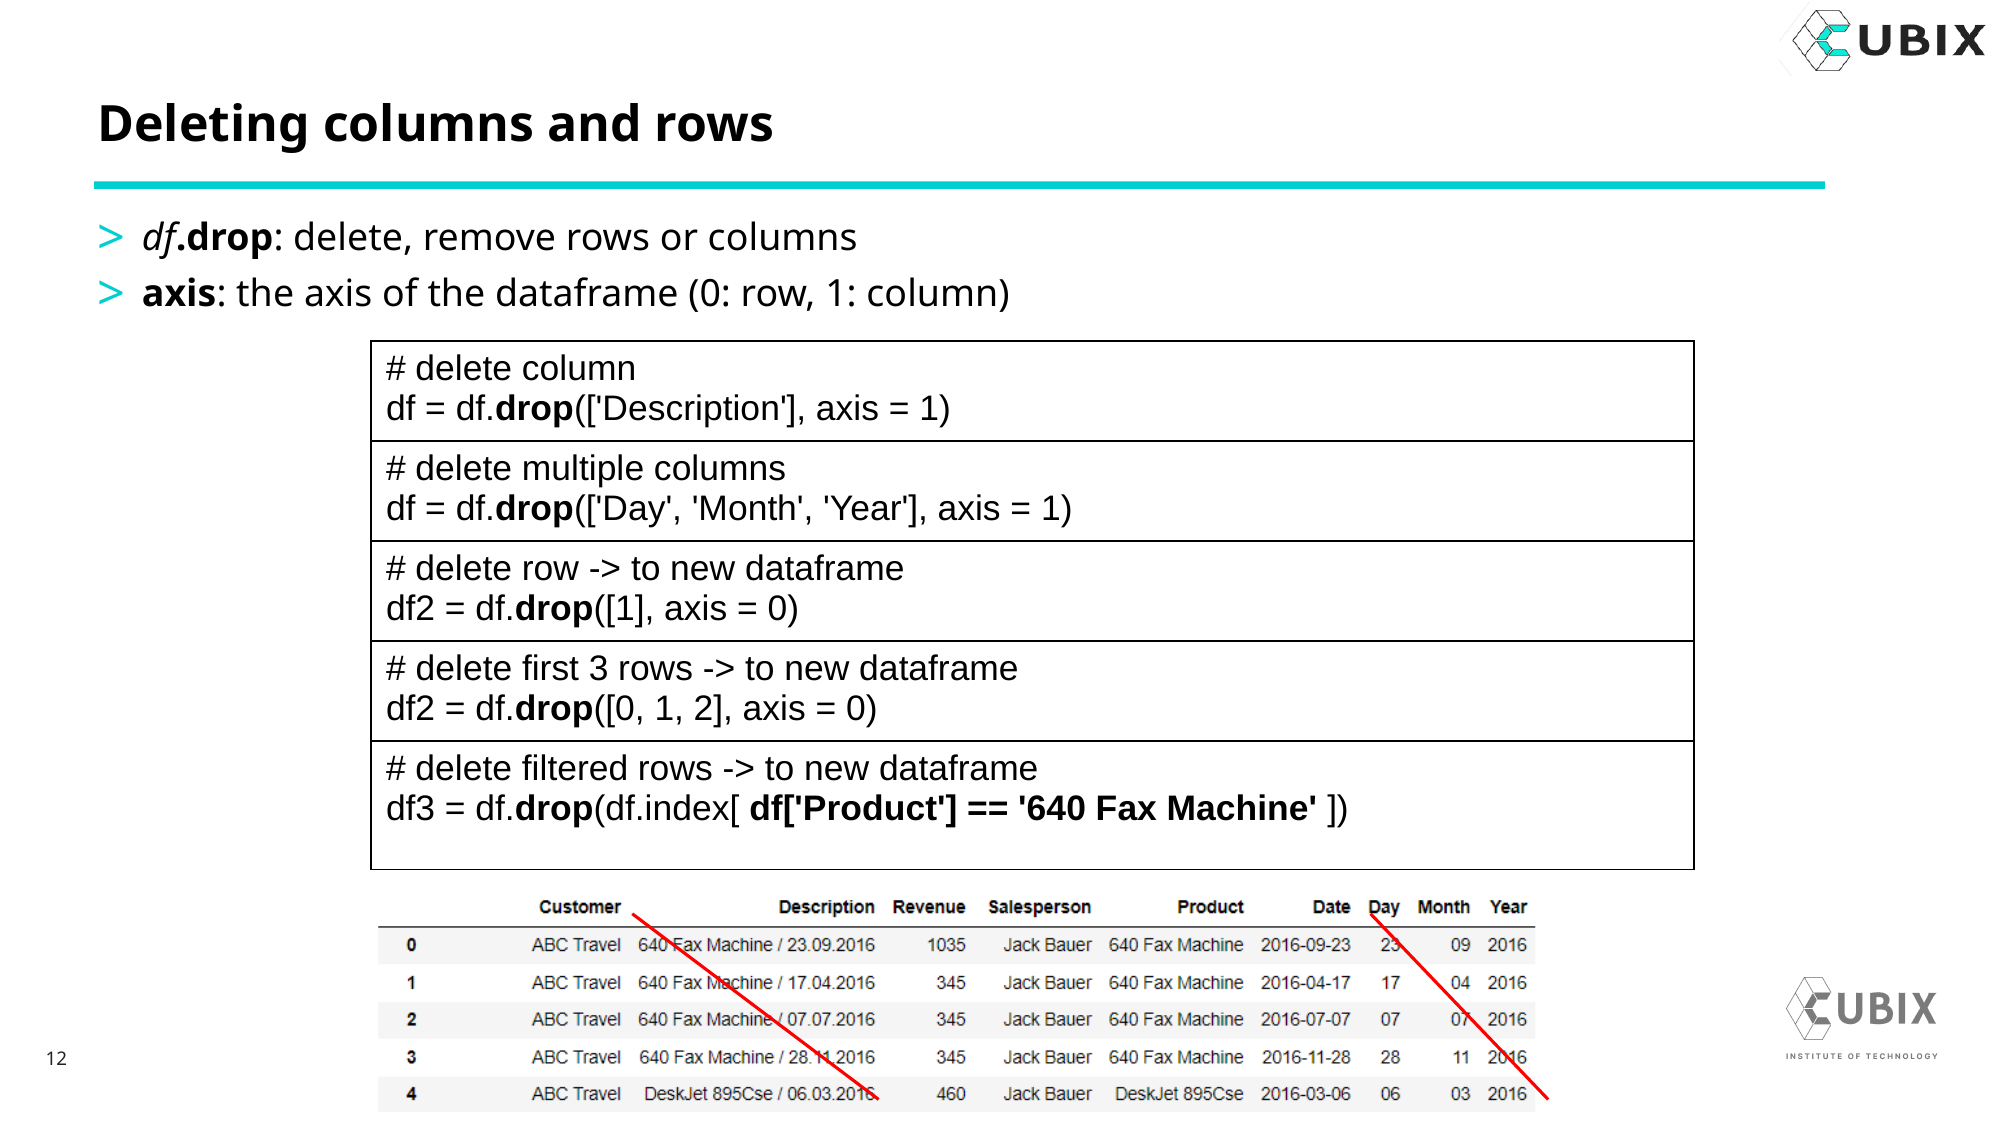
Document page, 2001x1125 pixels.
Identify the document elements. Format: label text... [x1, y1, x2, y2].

table_cell # delete filtered rows -> to new dataframe df3 = df.drop(df.index[ df['Product'] == '640 Fax Machine' ]) [372, 742, 1693, 869]
list df.drop: delete, remove rows or columns axis: the axis of the dataframe (0: row, 1: column) [82, 210, 1839, 1094]
picture [1779, 2, 1997, 76]
table_cell # delete multiple columns df = df.drop(['Day', 'Month', 'Year'], axis = 1) [372, 442, 1693, 540]
table_cell # delete row -> to new dataframe df2 = df.drop([1], axis = 0) [372, 542, 1693, 640]
title Deleting columns and rows [82, 90, 1769, 188]
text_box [377, 882, 1549, 1112]
table_cell # delete first 3 rows -> to new dataframe df2 = df.drop([0, 1, 2], axis = 0) [372, 642, 1693, 740]
table_header # delete column df = df.drop(['Description'], axis = 1) [372, 342, 1693, 440]
picture [1839, 977, 1940, 1067]
